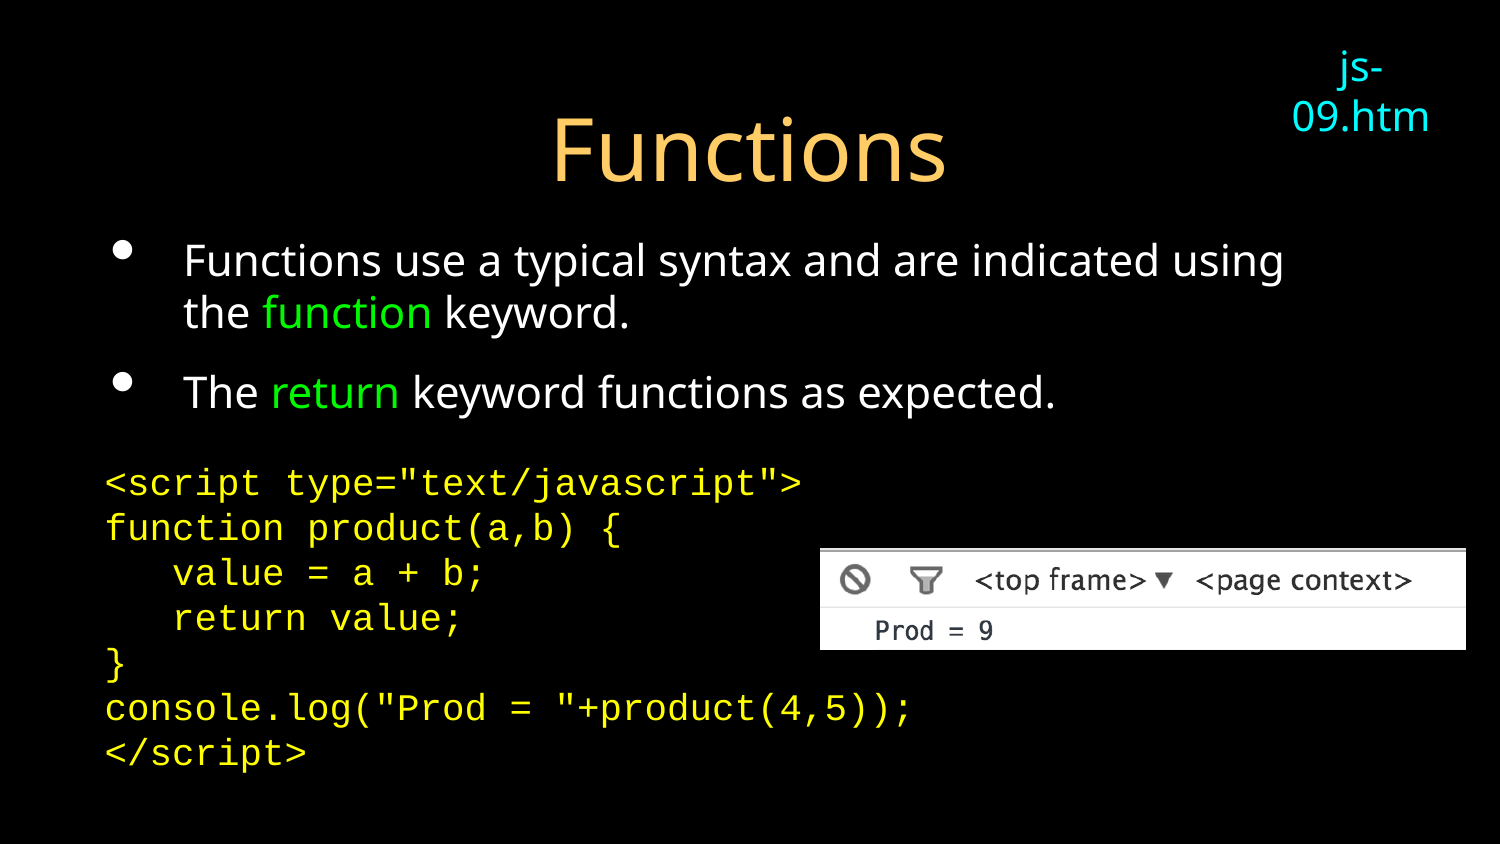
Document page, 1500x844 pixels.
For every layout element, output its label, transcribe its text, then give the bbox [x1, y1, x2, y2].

text_box js-09.htm [1272, 59, 1450, 121]
text_box <script type="text/javascript"> function product(a,b) { value = a + b; return value; } console.log("Prod = "+product(4,5)); </script> [89, 451, 930, 781]
picture [820, 548, 1466, 650]
title Functions [106, 59, 1393, 235]
list Functions use a typical syntax and are indicated using the function keyword. The return keyword functions as expected. [75, 221, 1361, 429]
